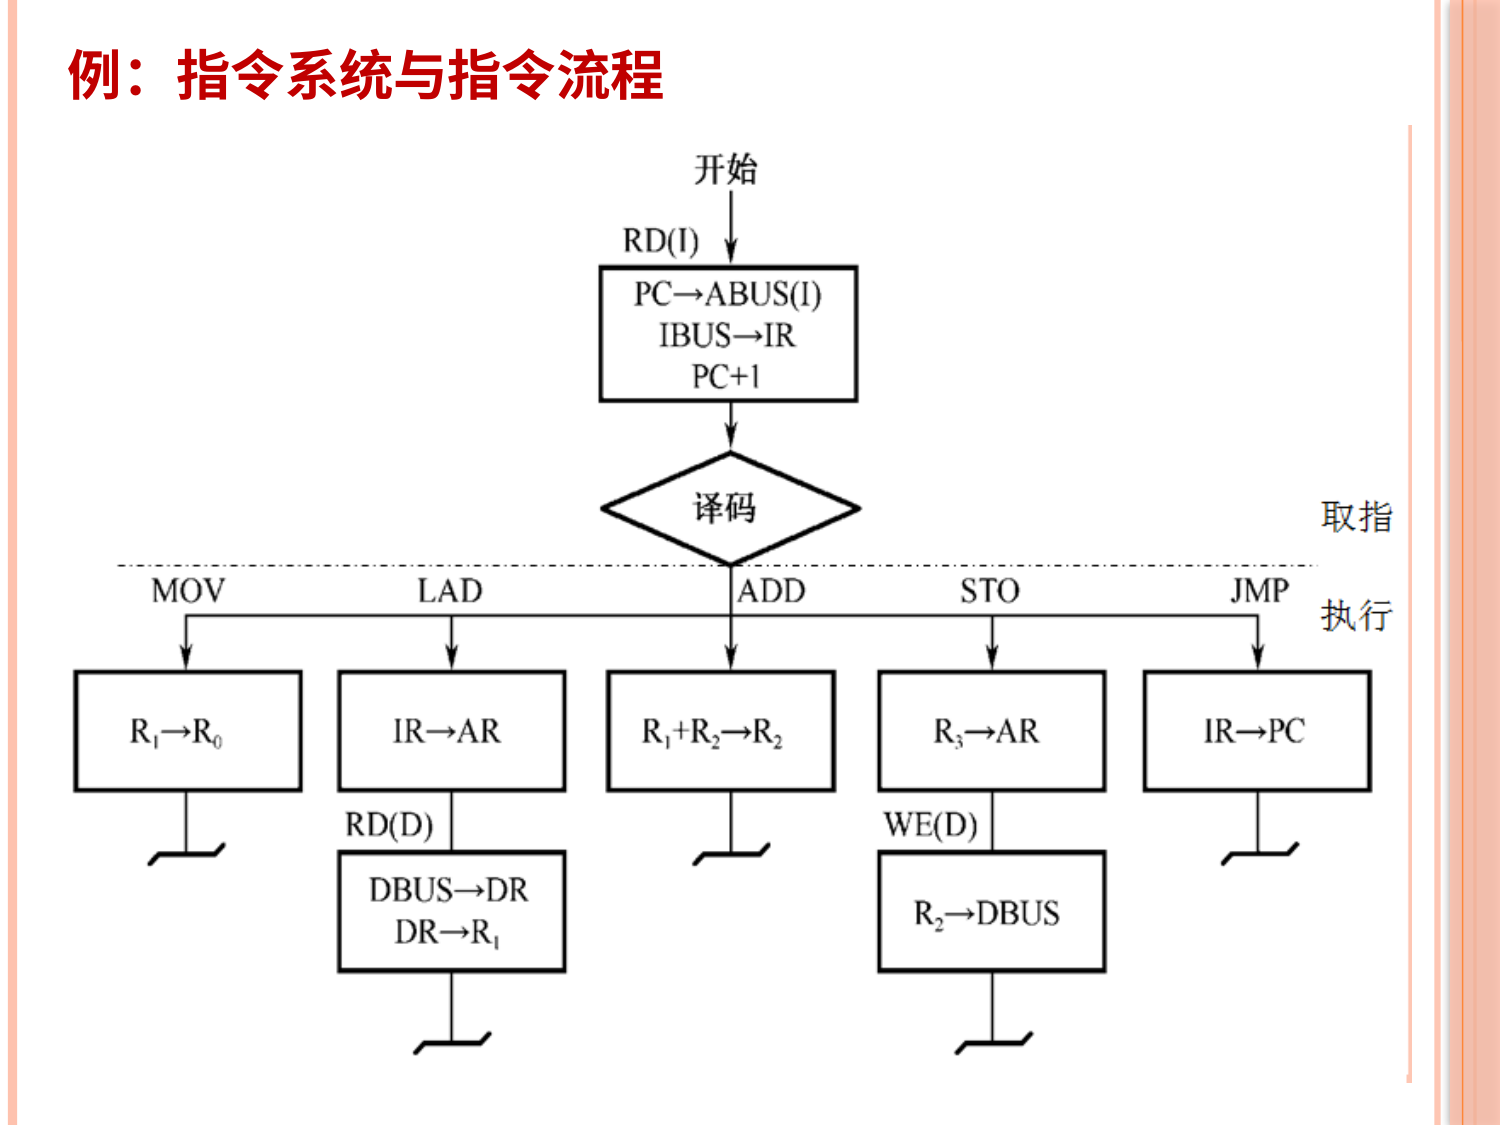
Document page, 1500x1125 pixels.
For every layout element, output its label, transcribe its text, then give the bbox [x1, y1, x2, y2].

title 例：指令系统与指令流程 [53, 33, 904, 114]
picture [40, 124, 1413, 1083]
